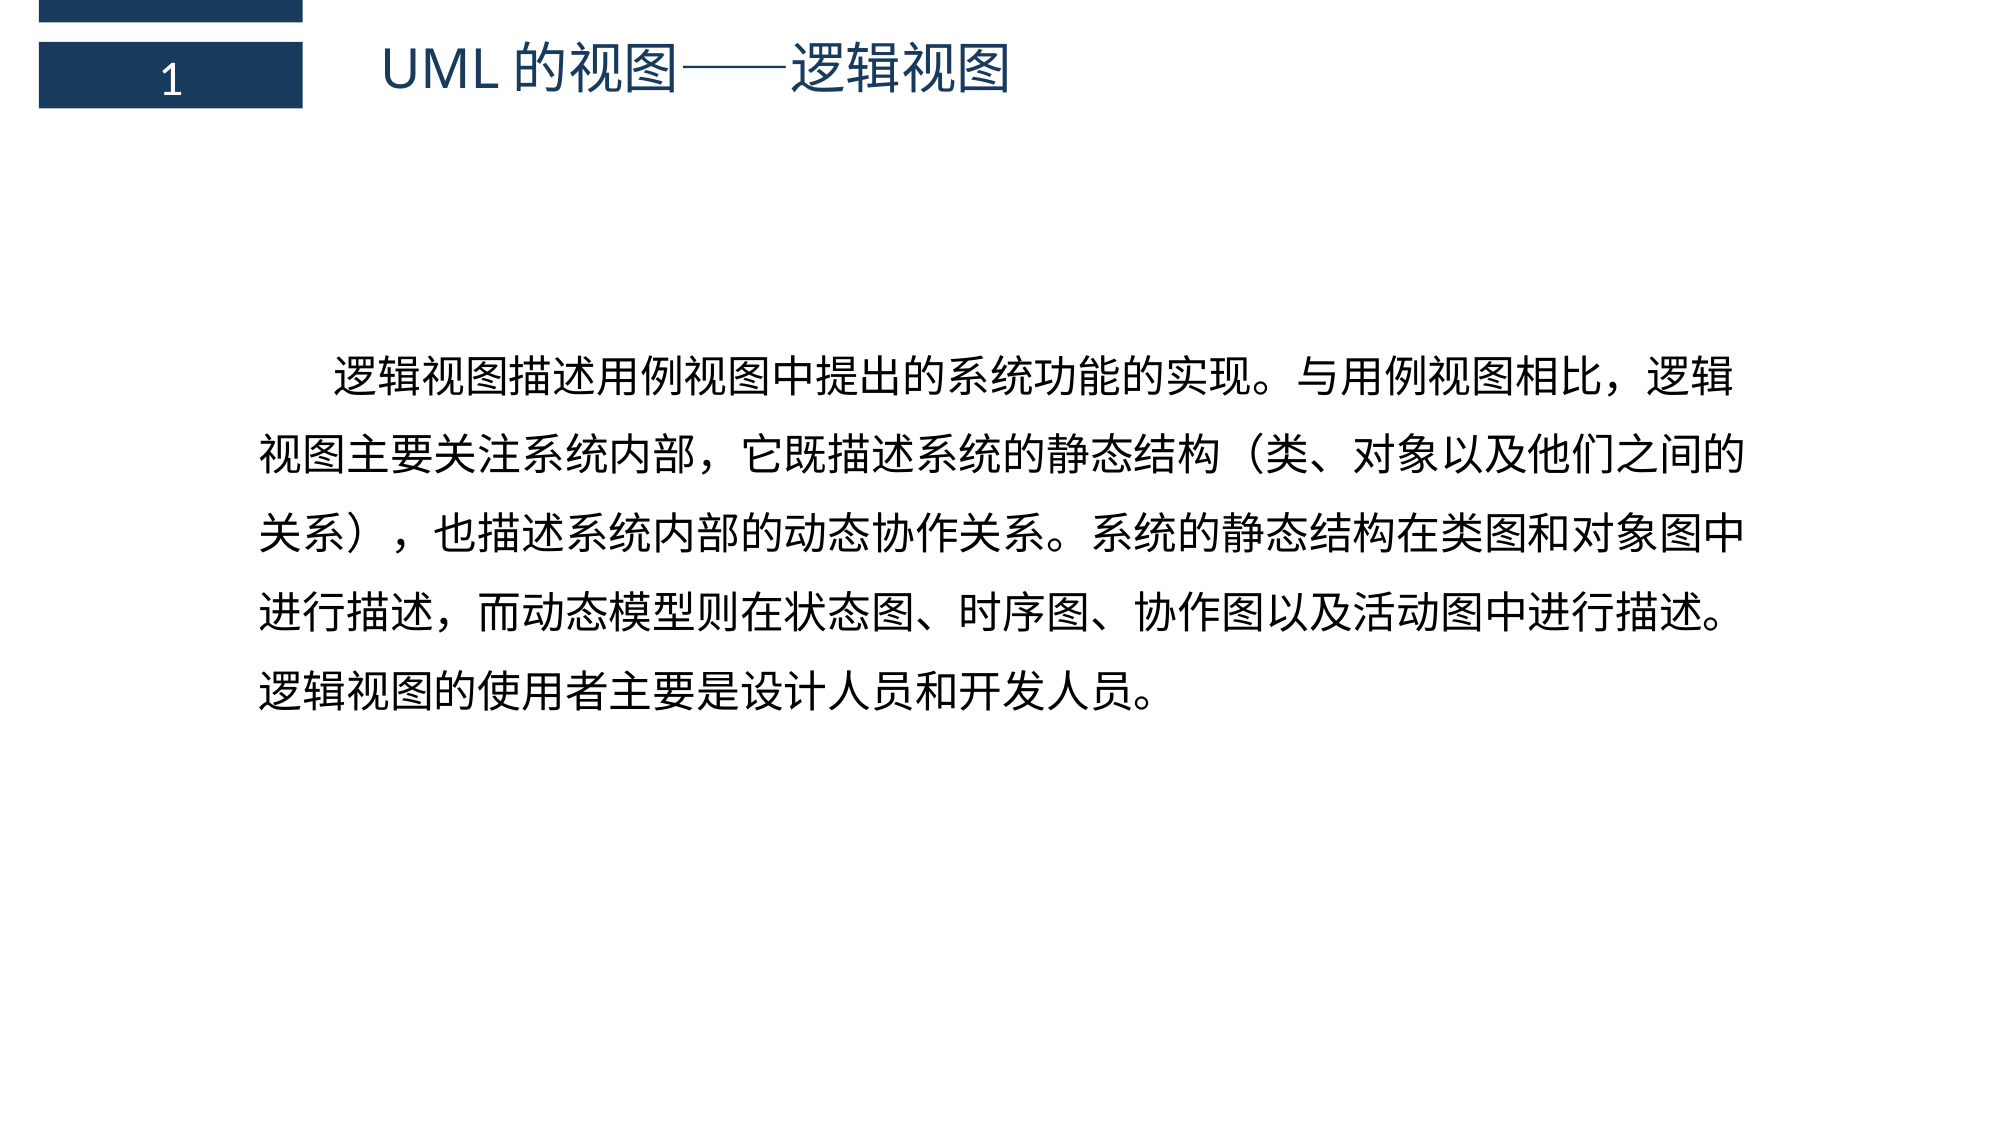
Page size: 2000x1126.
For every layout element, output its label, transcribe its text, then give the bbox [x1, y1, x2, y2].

text_box 逻辑视图描述用例视图中提出的系统功能的实现。与用例视图相比，逻辑视图主要关注系统内部，它既描述系统的静态结构（类、对象以及他们之间的关系），也描述系统内部的动态协作关系。系统的静态结构在类图和对象图中进行描述，而动态模型则在状态图、时序图、协作图以及活动图中进行描述。逻辑视图的使用者主要是设计人员和开发人员。 [243, 314, 1768, 724]
text_box UML的视图——逻辑视图 [365, 25, 1359, 107]
text_box 1 [37, 40, 305, 111]
text_box [366, 22, 1360, 105]
text_box [37, 0, 305, 24]
